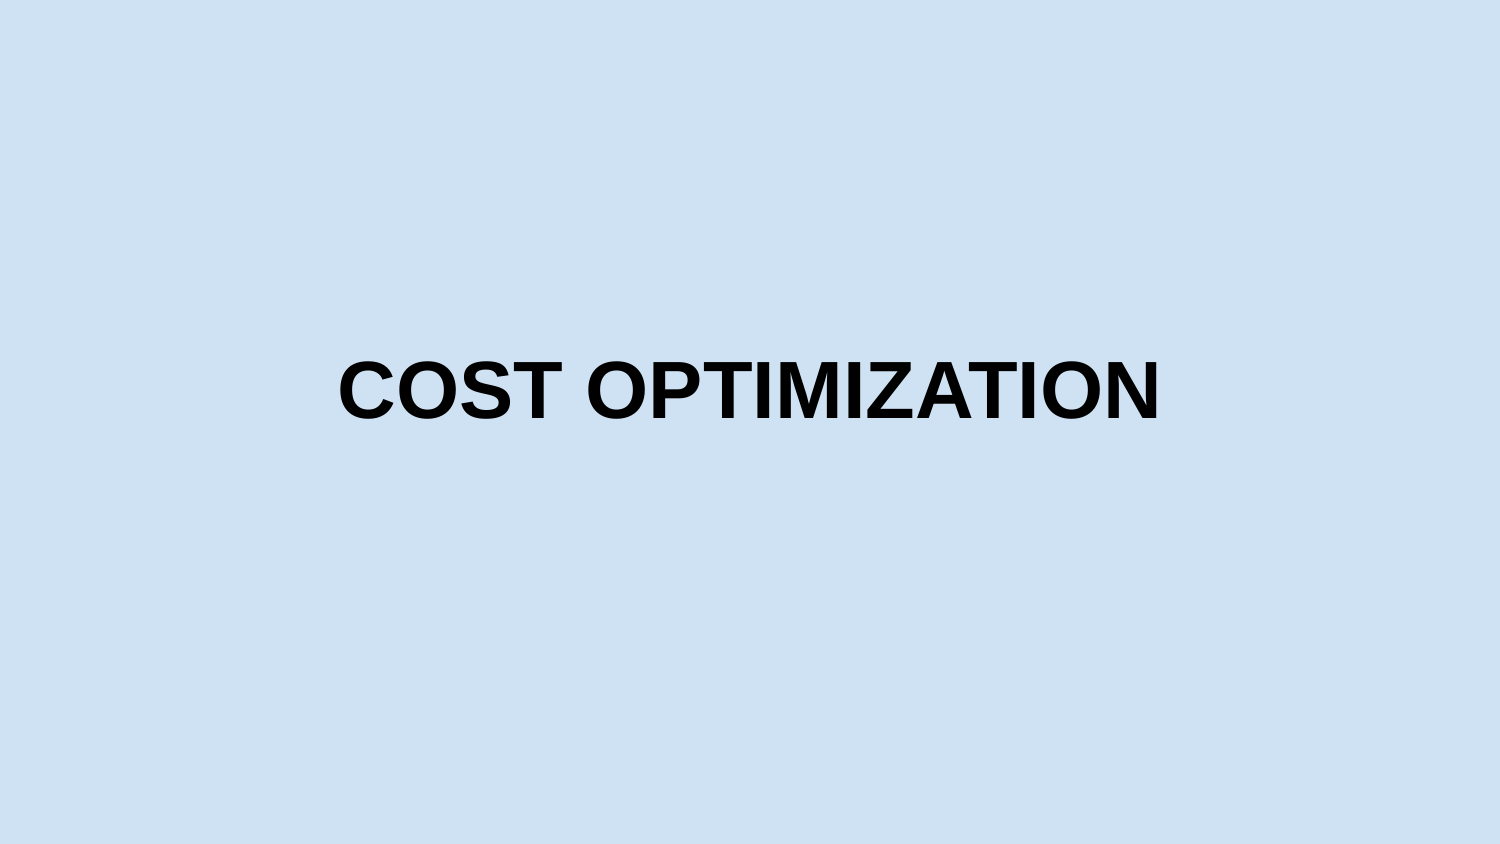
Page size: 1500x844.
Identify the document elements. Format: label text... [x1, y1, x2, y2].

text_box COST OPTIMIZATION [123, 308, 1377, 451]
